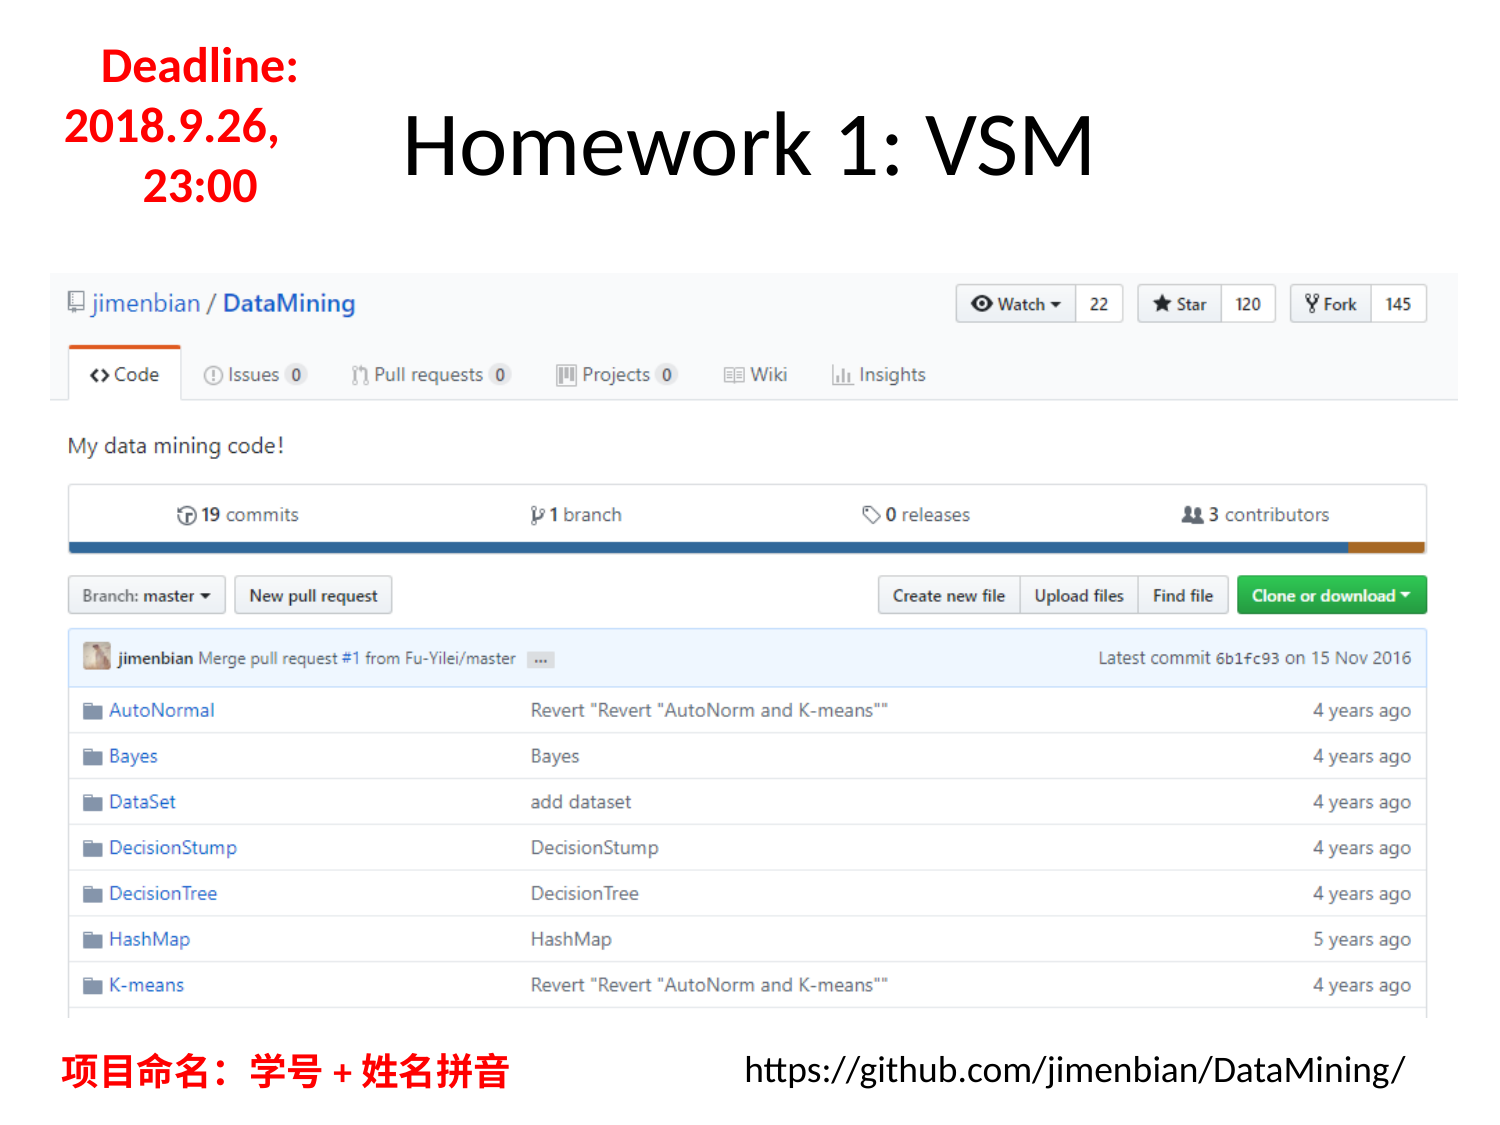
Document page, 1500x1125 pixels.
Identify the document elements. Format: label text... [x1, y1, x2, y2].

text_box 项目命名：学号+姓名拼音 [47, 1040, 526, 1101]
title Homework 1: VSM [75, 45, 1425, 233]
text_box https://github.com/jimenbian/DataMining/ [729, 1037, 1422, 1098]
picture [49, 272, 1458, 1018]
text_box Deadline: 2018.9.26, 23:00 [24, 24, 375, 220]
